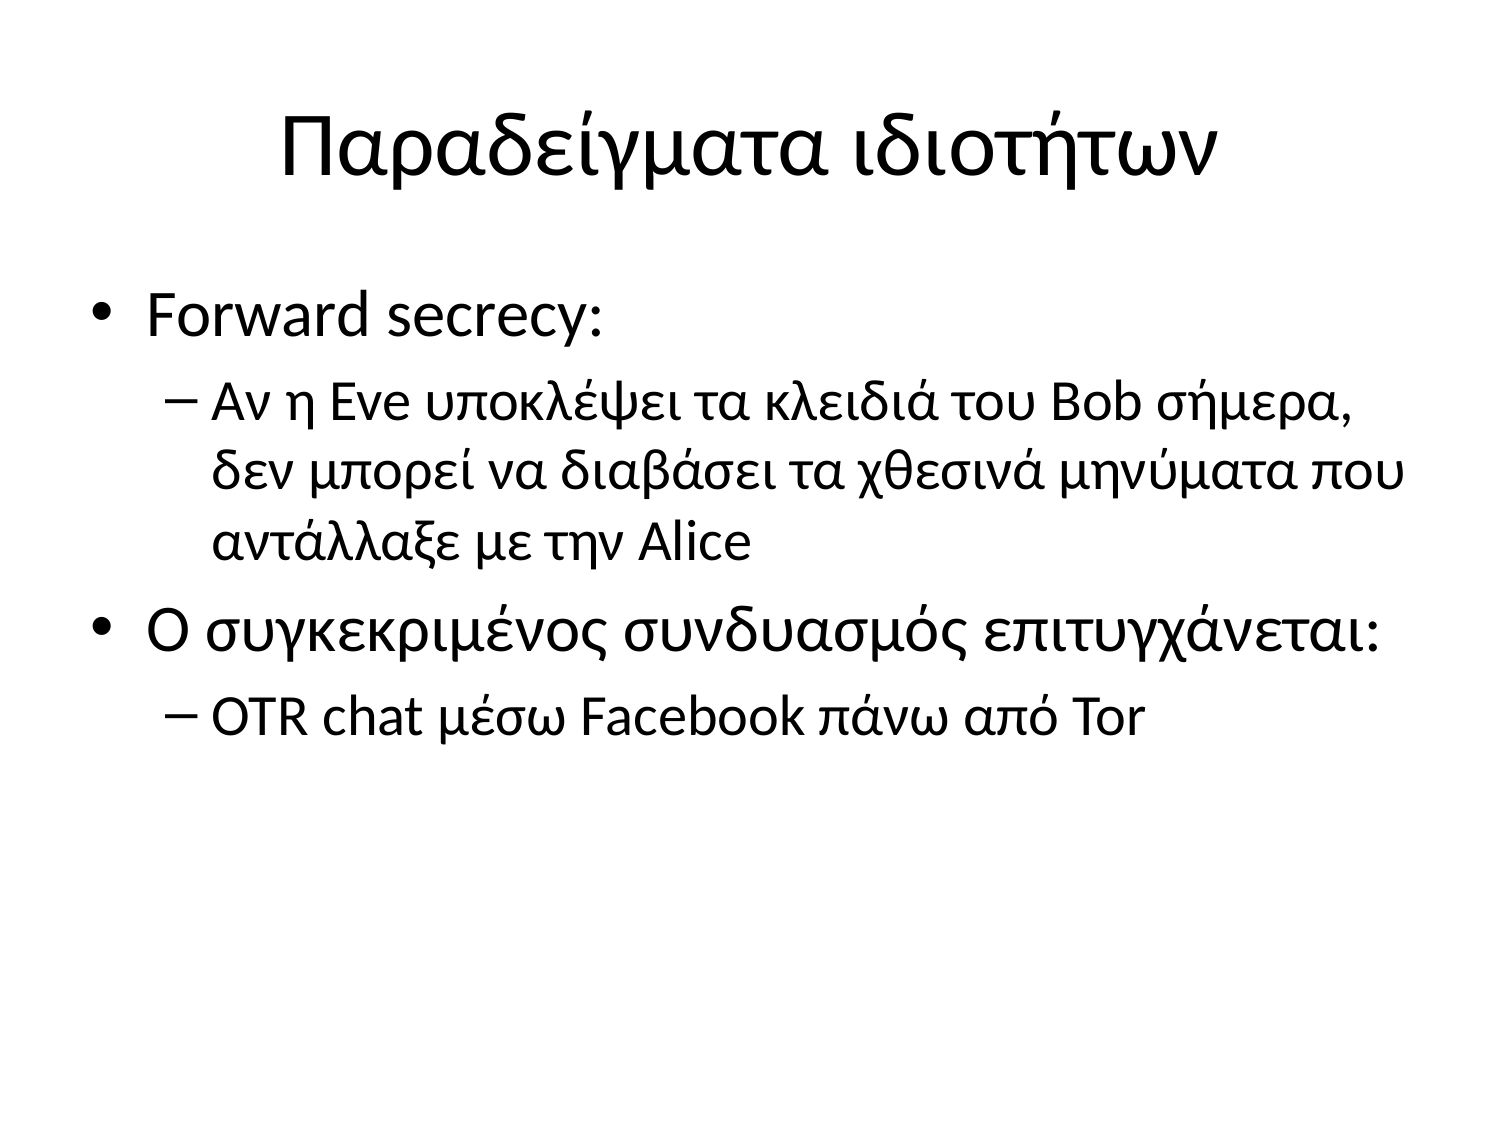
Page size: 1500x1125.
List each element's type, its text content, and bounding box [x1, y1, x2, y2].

title Παραδείγματα ιδιοτήτων [75, 45, 1425, 233]
list Forward secrecy: Aν η Eve υποκλέψει τα κλειδιά του Bob σήμερα, δεν μπορεί να διαβάσει τα χθεσινά μηνύματα που αντάλλαξε με την Alice Ο συγκεκριμένος συνδυασμός επιτυγχάνεται: OTR chat μέσω Facebook πάνω από Tor [75, 262, 1425, 1005]
